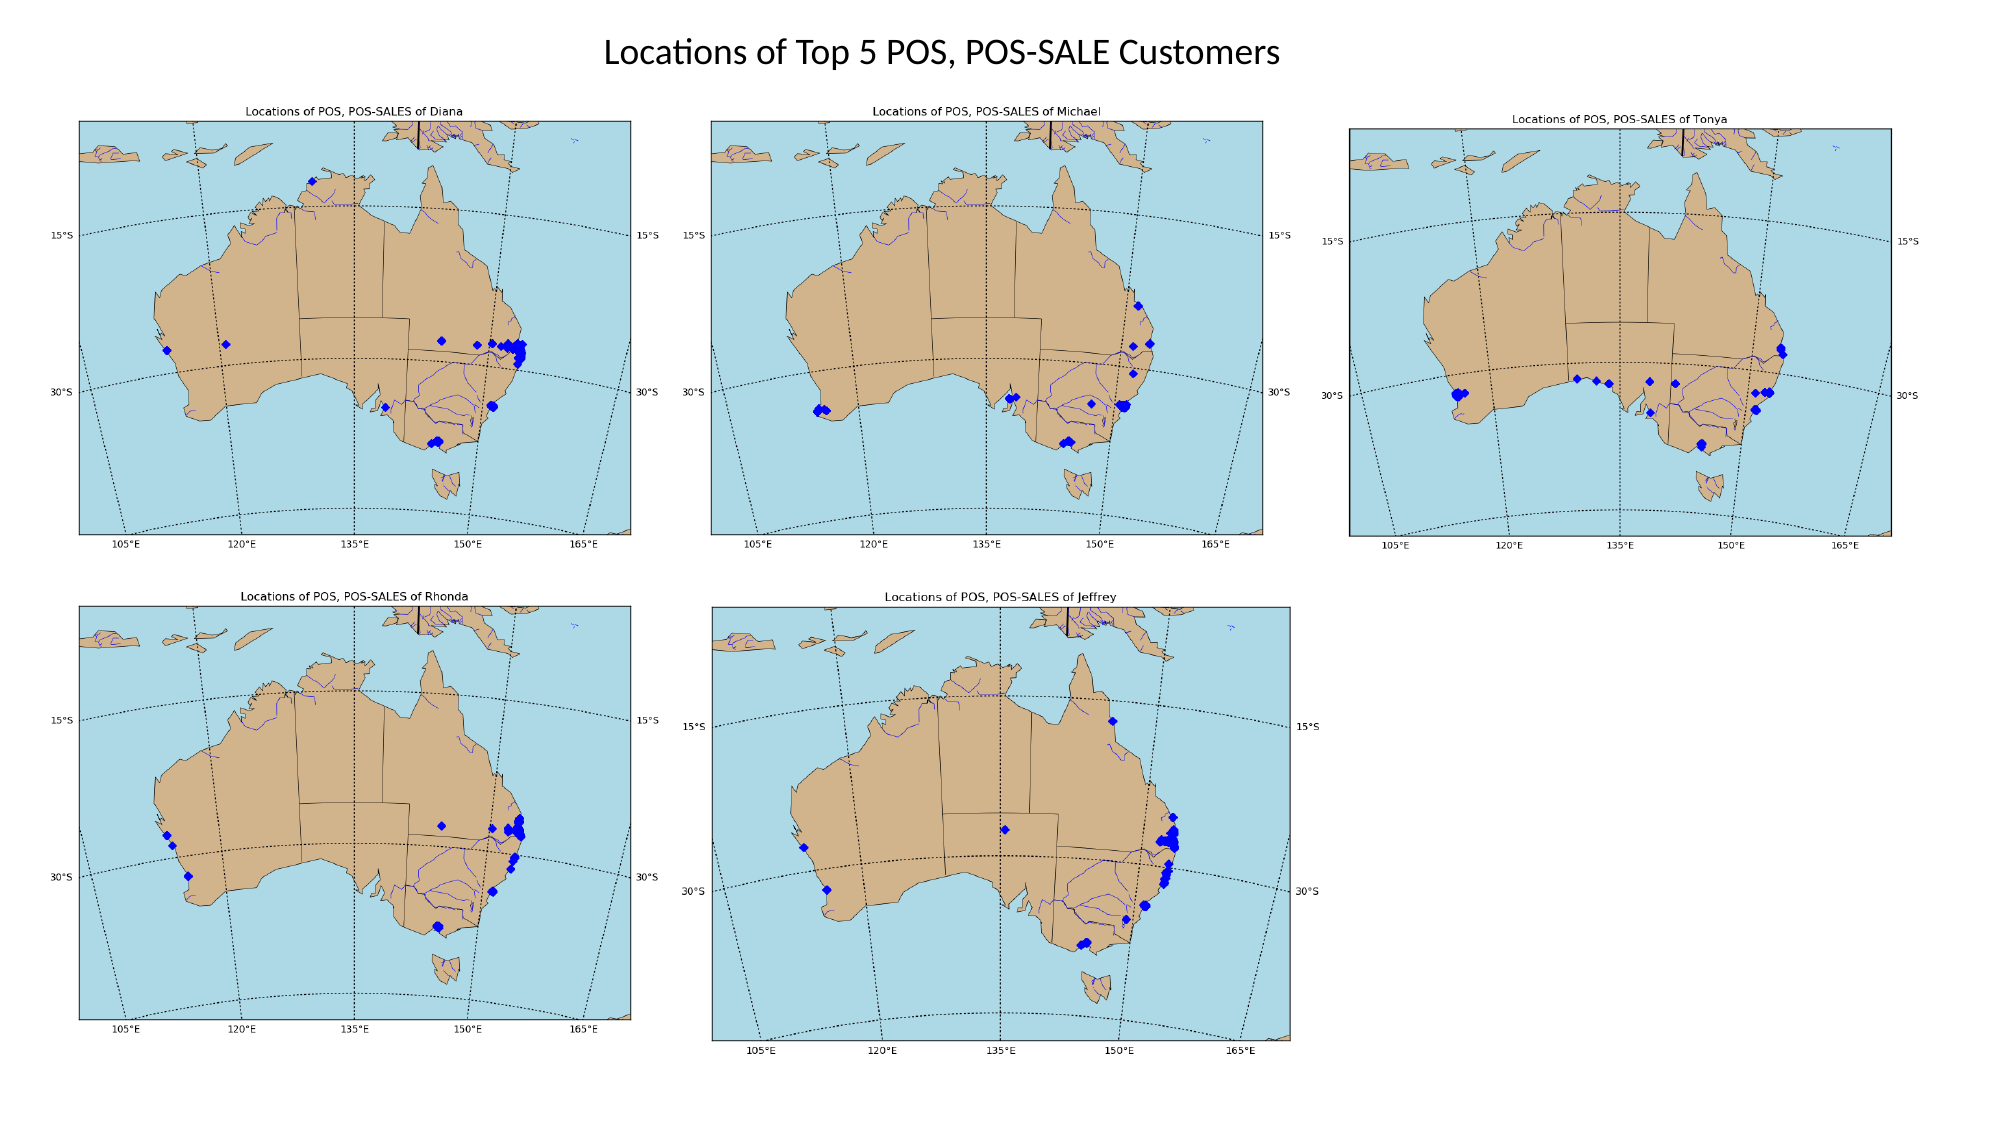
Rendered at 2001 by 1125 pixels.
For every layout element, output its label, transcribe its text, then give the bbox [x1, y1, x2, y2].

picture [1314, 108, 1925, 557]
picture [43, 100, 665, 556]
text_box Locations of Top 5 POS, POS-SALE Customers [589, 19, 1365, 80]
picture [675, 100, 1297, 556]
picture [43, 585, 665, 1041]
picture [674, 585, 1326, 1063]
